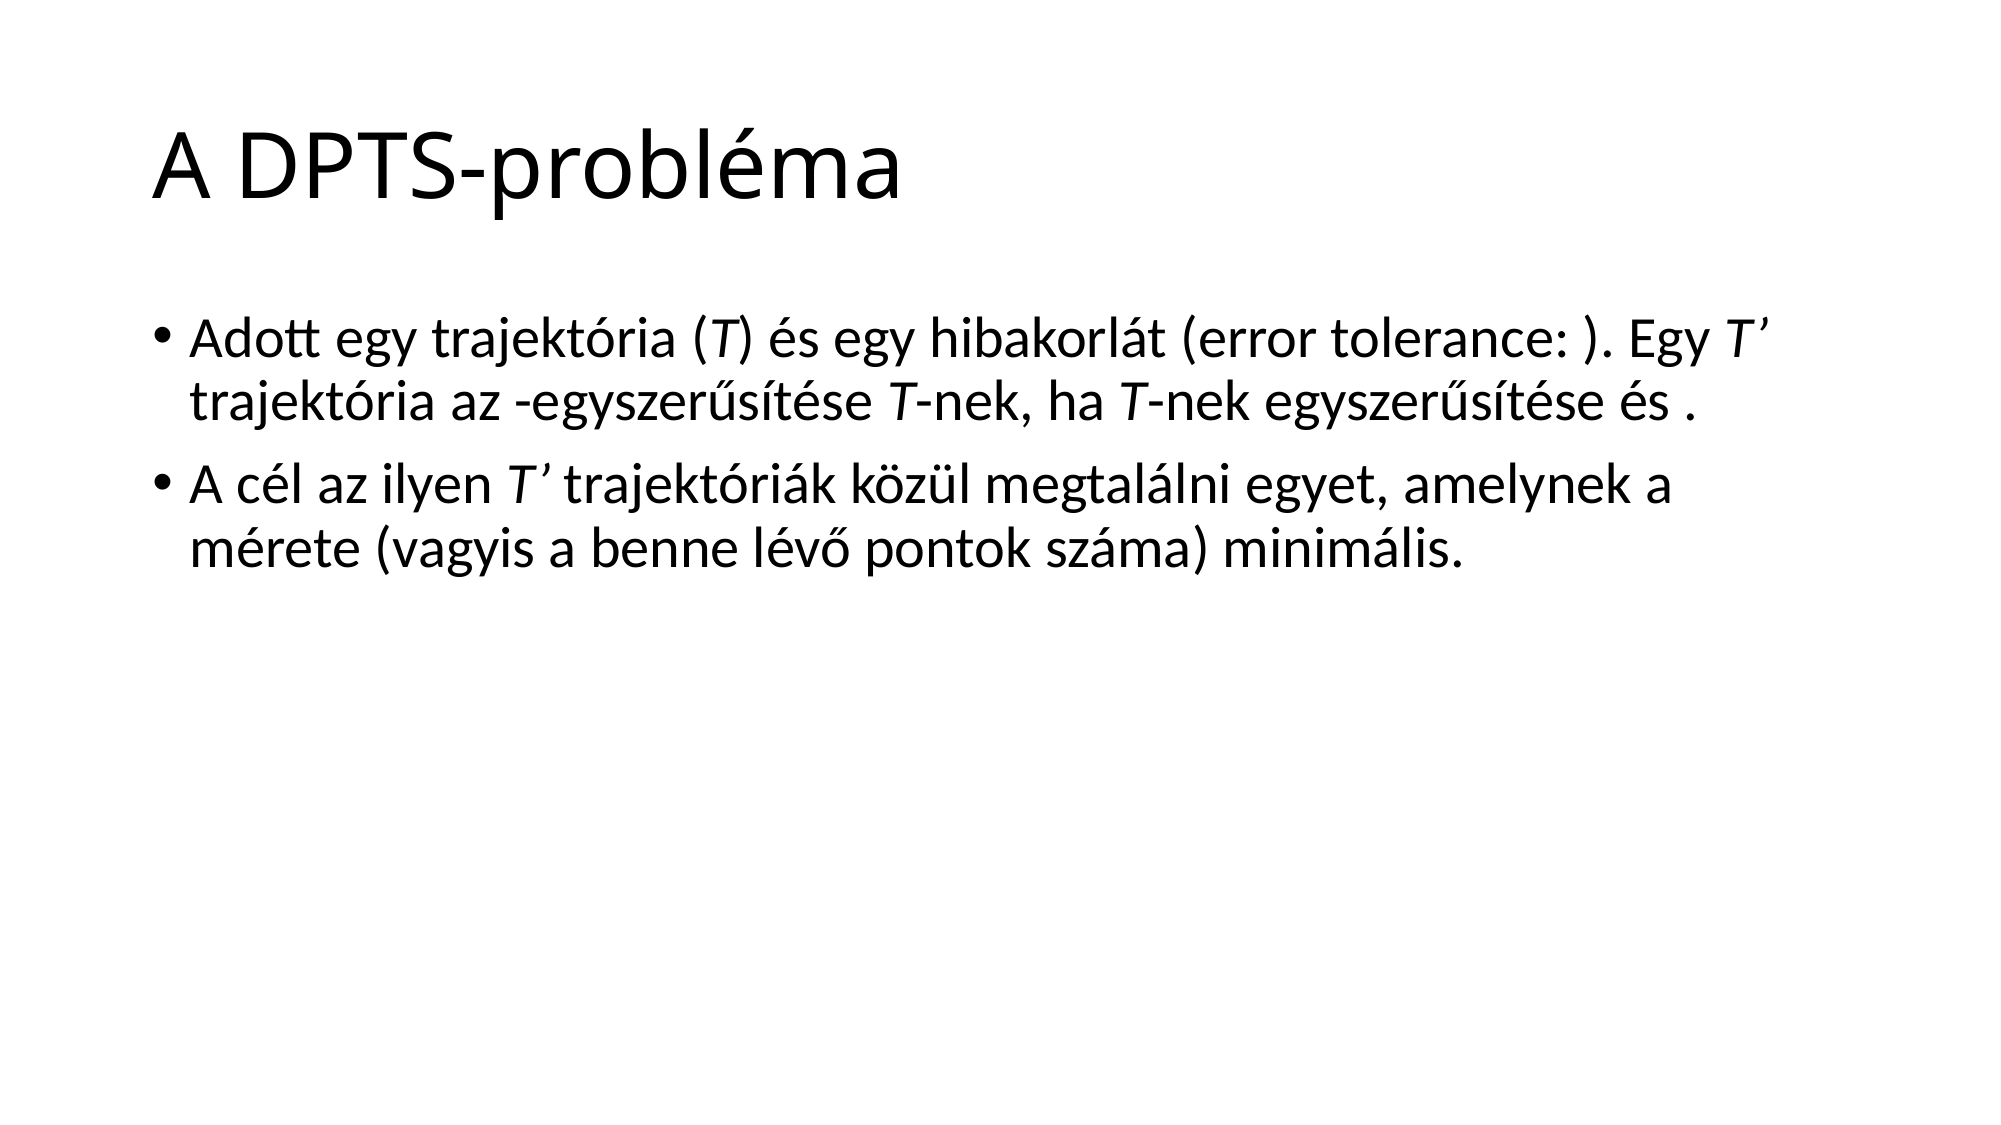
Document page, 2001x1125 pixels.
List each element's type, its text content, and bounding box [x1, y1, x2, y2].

title A DPTS-probléma [137, 59, 1863, 278]
